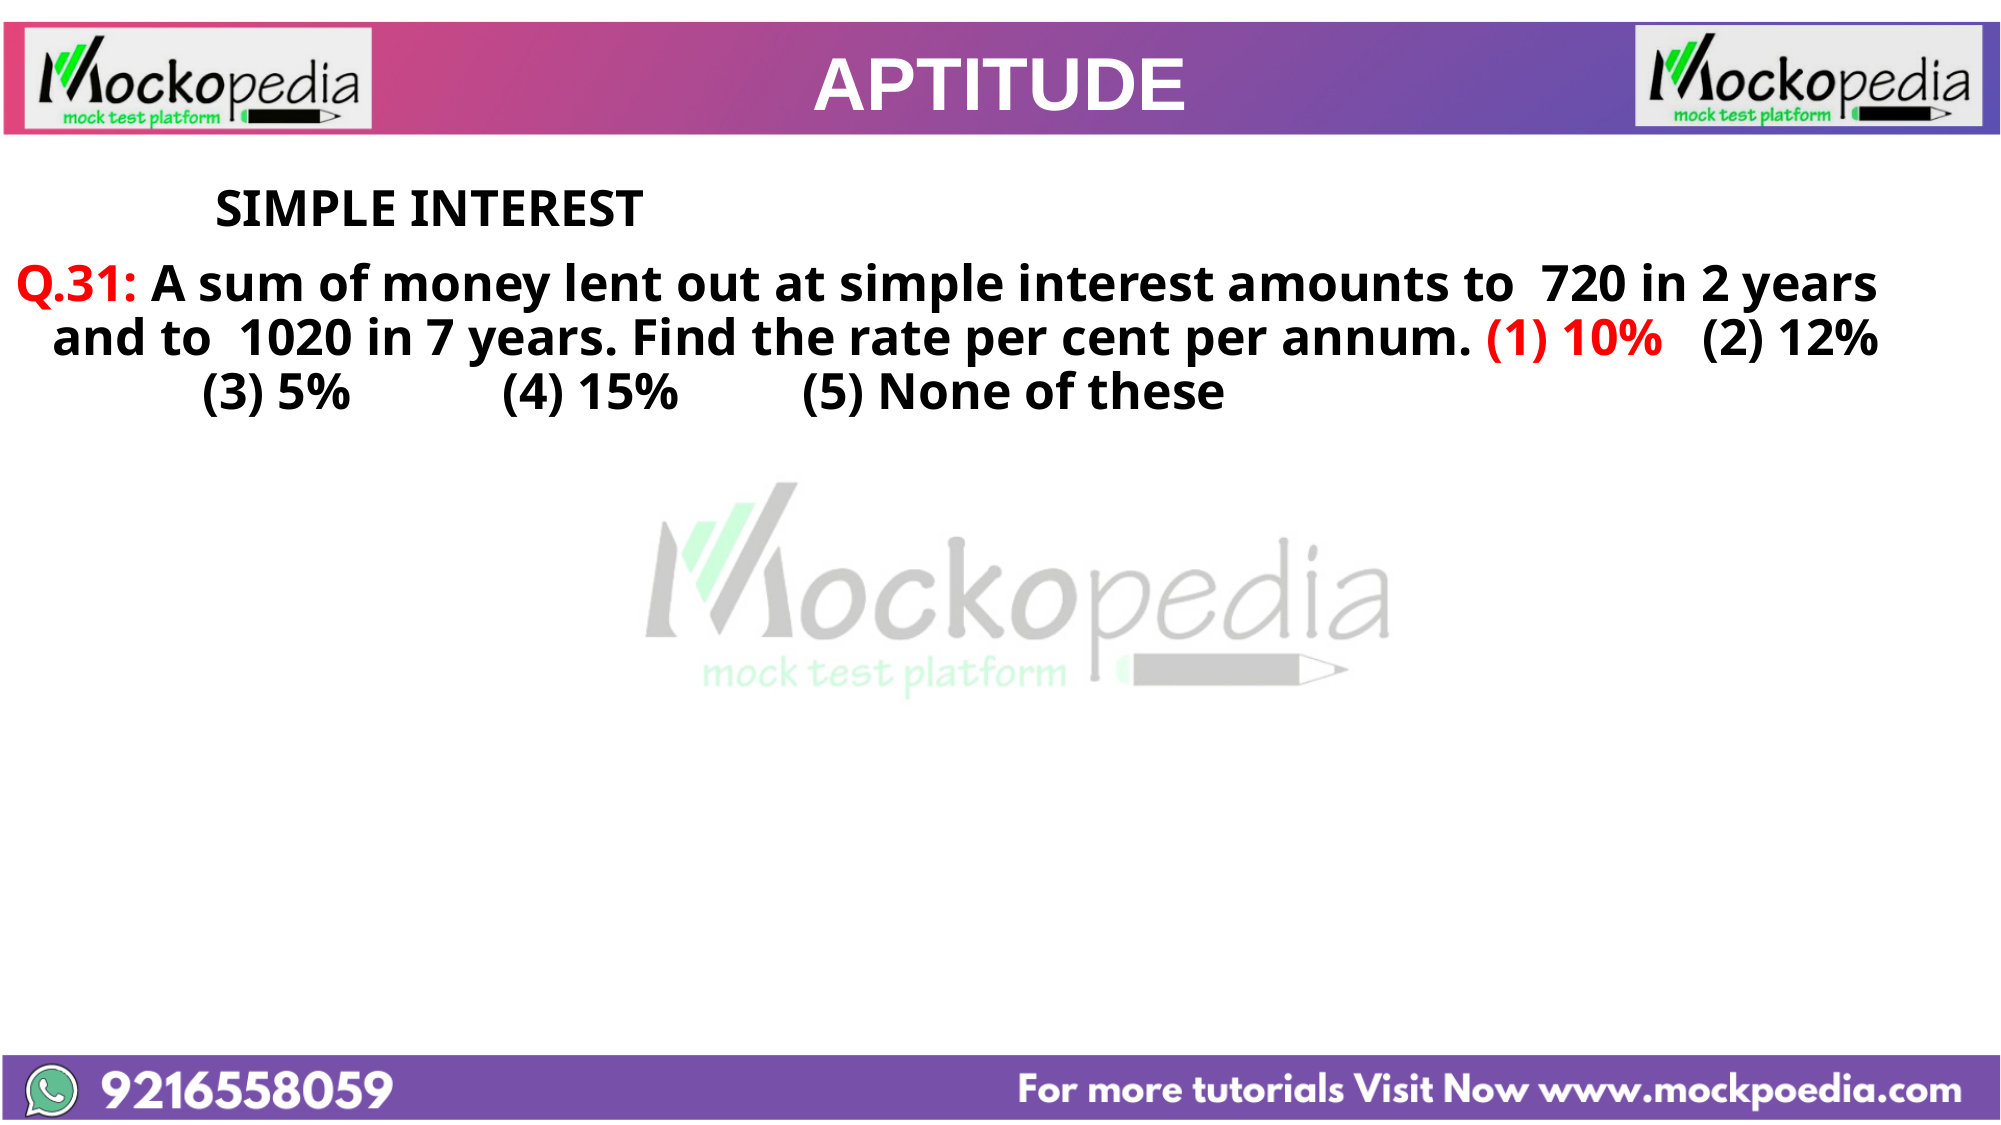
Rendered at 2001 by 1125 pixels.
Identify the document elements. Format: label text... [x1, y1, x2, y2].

picture [0, 0, 2001, 1125]
title APTITUDE [41, 31, 1959, 142]
list SIMPLE INTEREST Q.31: A sum of money lent out at simple interest amounts to 720 in 2 years and to 1020 in 7 years. Find the rate per cent per annum. (1) 10% (2) 12% (3) 5% (4) 15% (5) None of these [0, 175, 1925, 1053]
